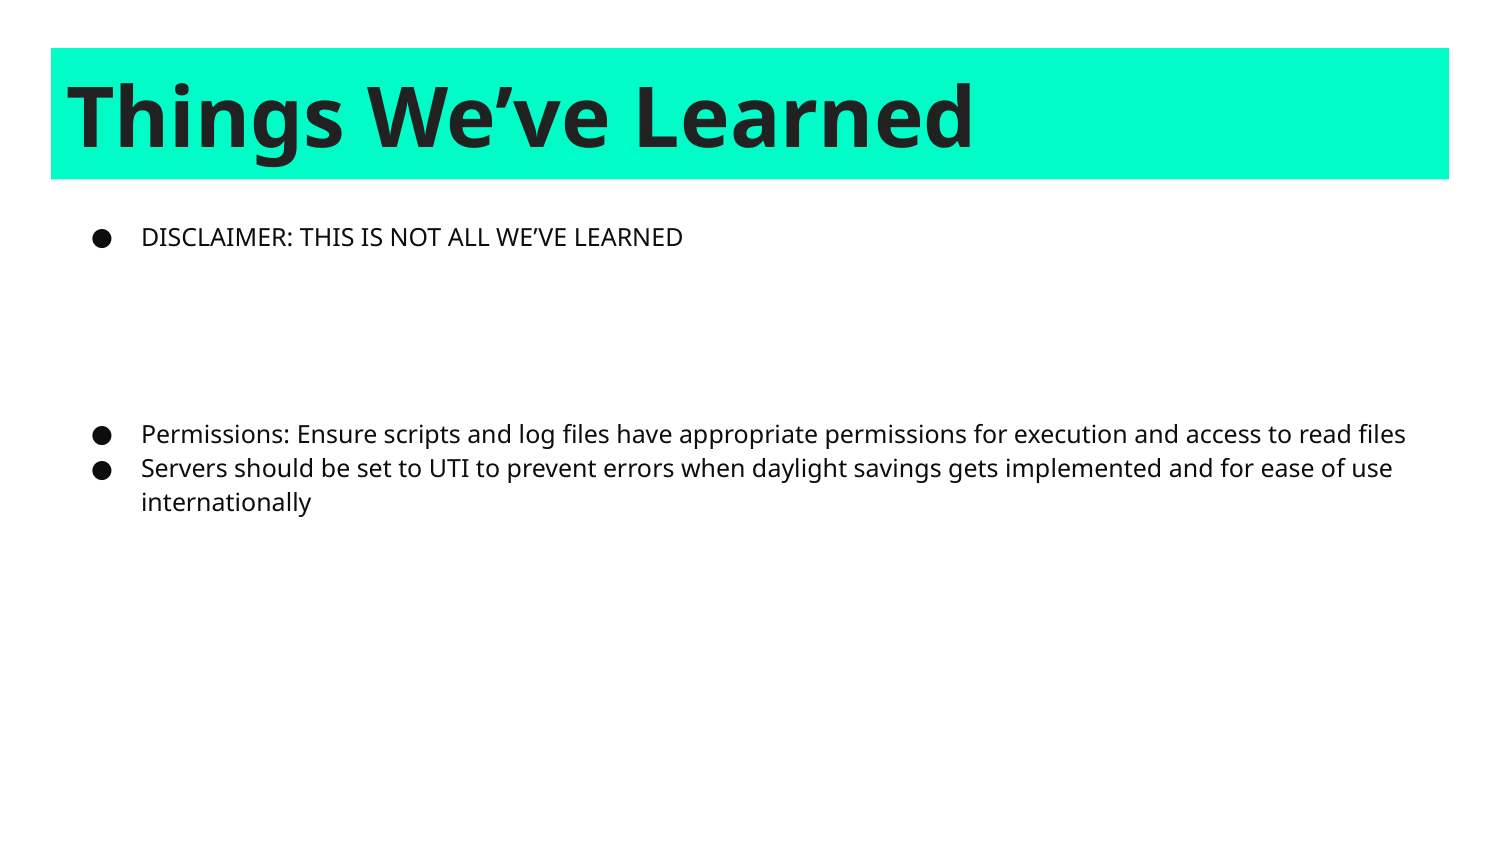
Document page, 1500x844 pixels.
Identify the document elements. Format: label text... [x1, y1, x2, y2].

title Things We’ve Learned [51, 48, 1449, 180]
list DISCLAIMER: THIS IS NOT ALL WE’VE LEARNED Permissions: Ensure scripts and log files have appropriate permissions for execution and access to read files Servers should be set to UTI to prevent errors when daylight savings gets implemented and for ease of use internationally [51, 201, 1449, 750]
